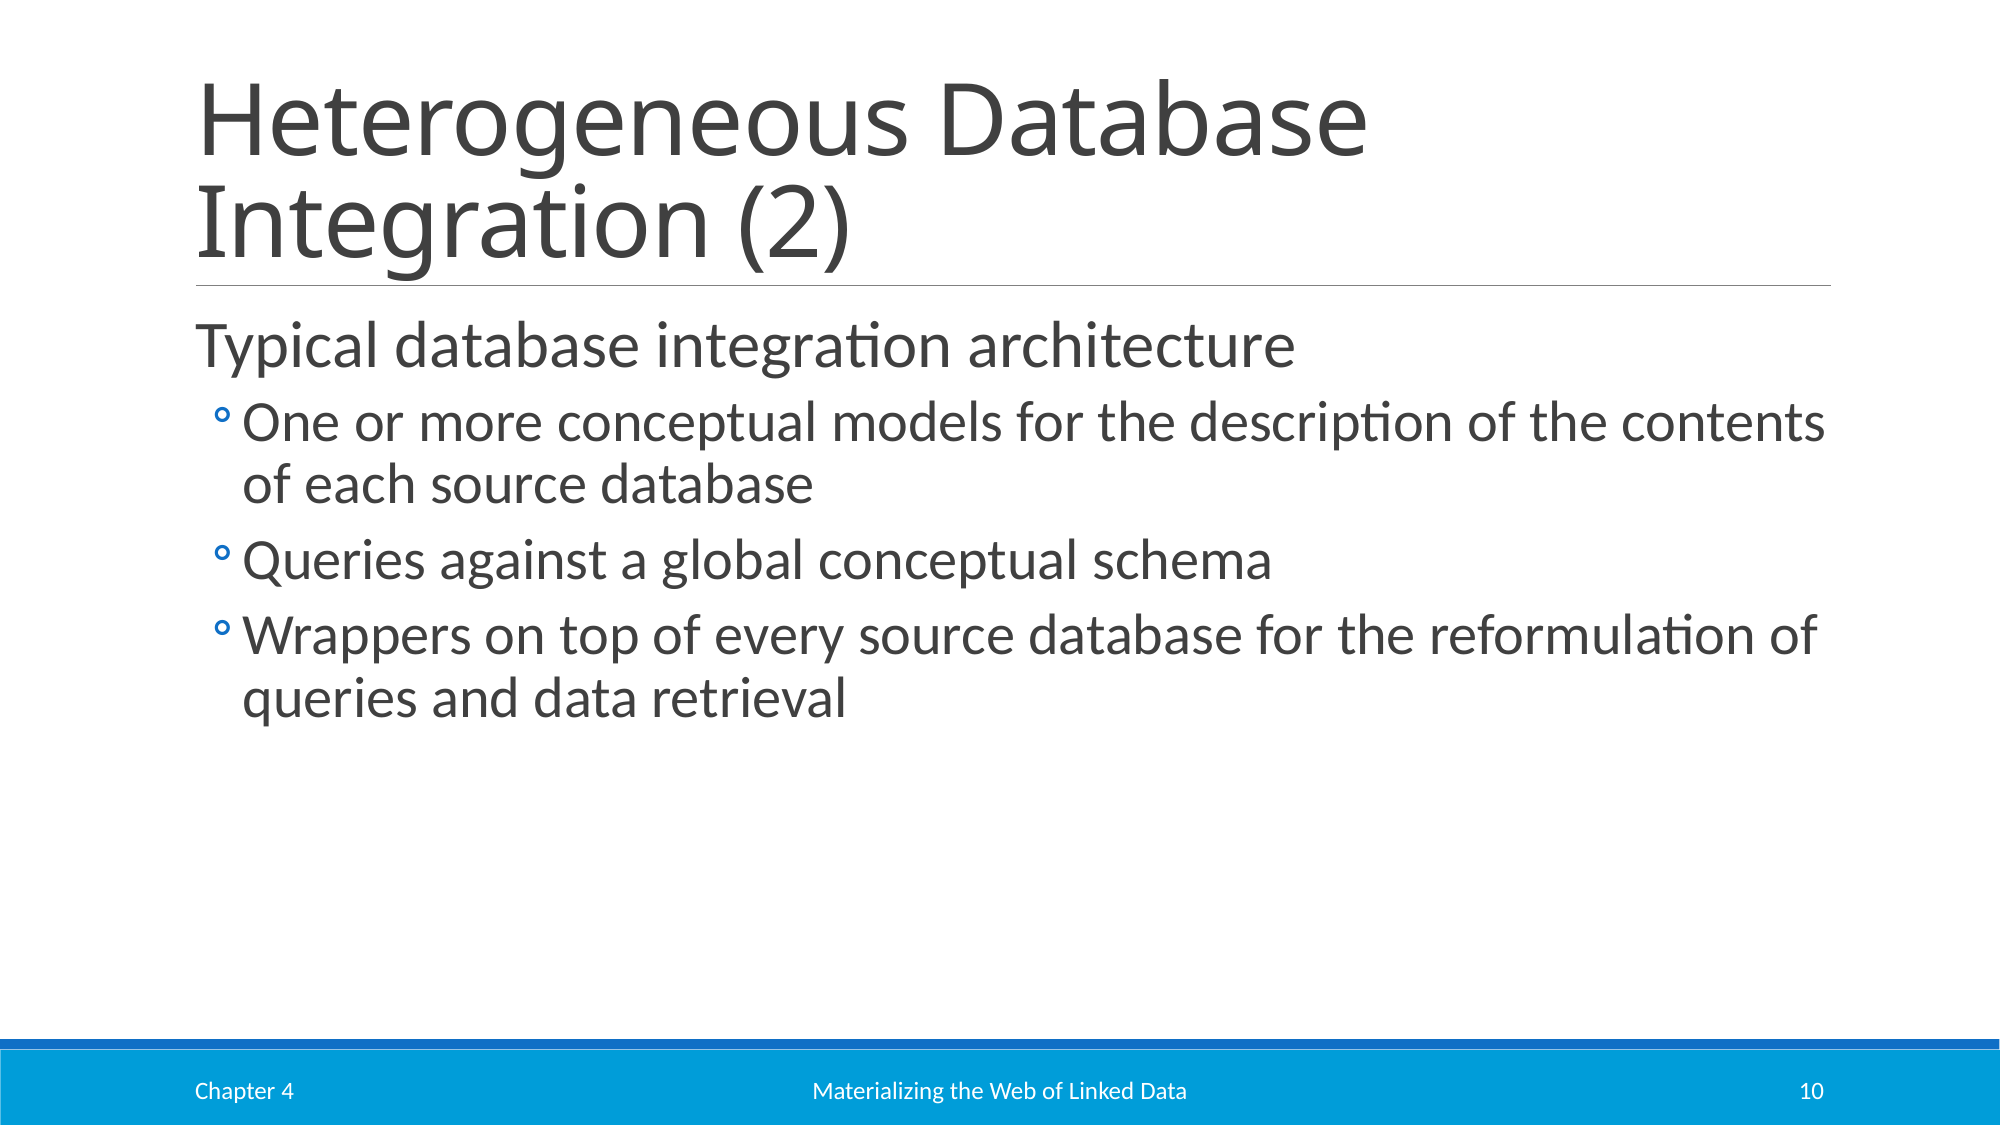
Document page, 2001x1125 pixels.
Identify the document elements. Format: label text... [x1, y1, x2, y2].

slide_number Chapter 4 [180, 1059, 586, 1120]
slide_number 10 [1624, 1059, 1840, 1120]
title Heterogeneous Database Integration (2) [180, 47, 1830, 285]
list Typical database integration architecture One or more conceptual models for the description of the contents of each source database Queries against a global conceptual schema Wrappers on top of every source database for the reformulation of queries and data retrieval [180, 302, 1830, 963]
footer Materializing the Web of Linked Data [604, 1059, 1396, 1120]
